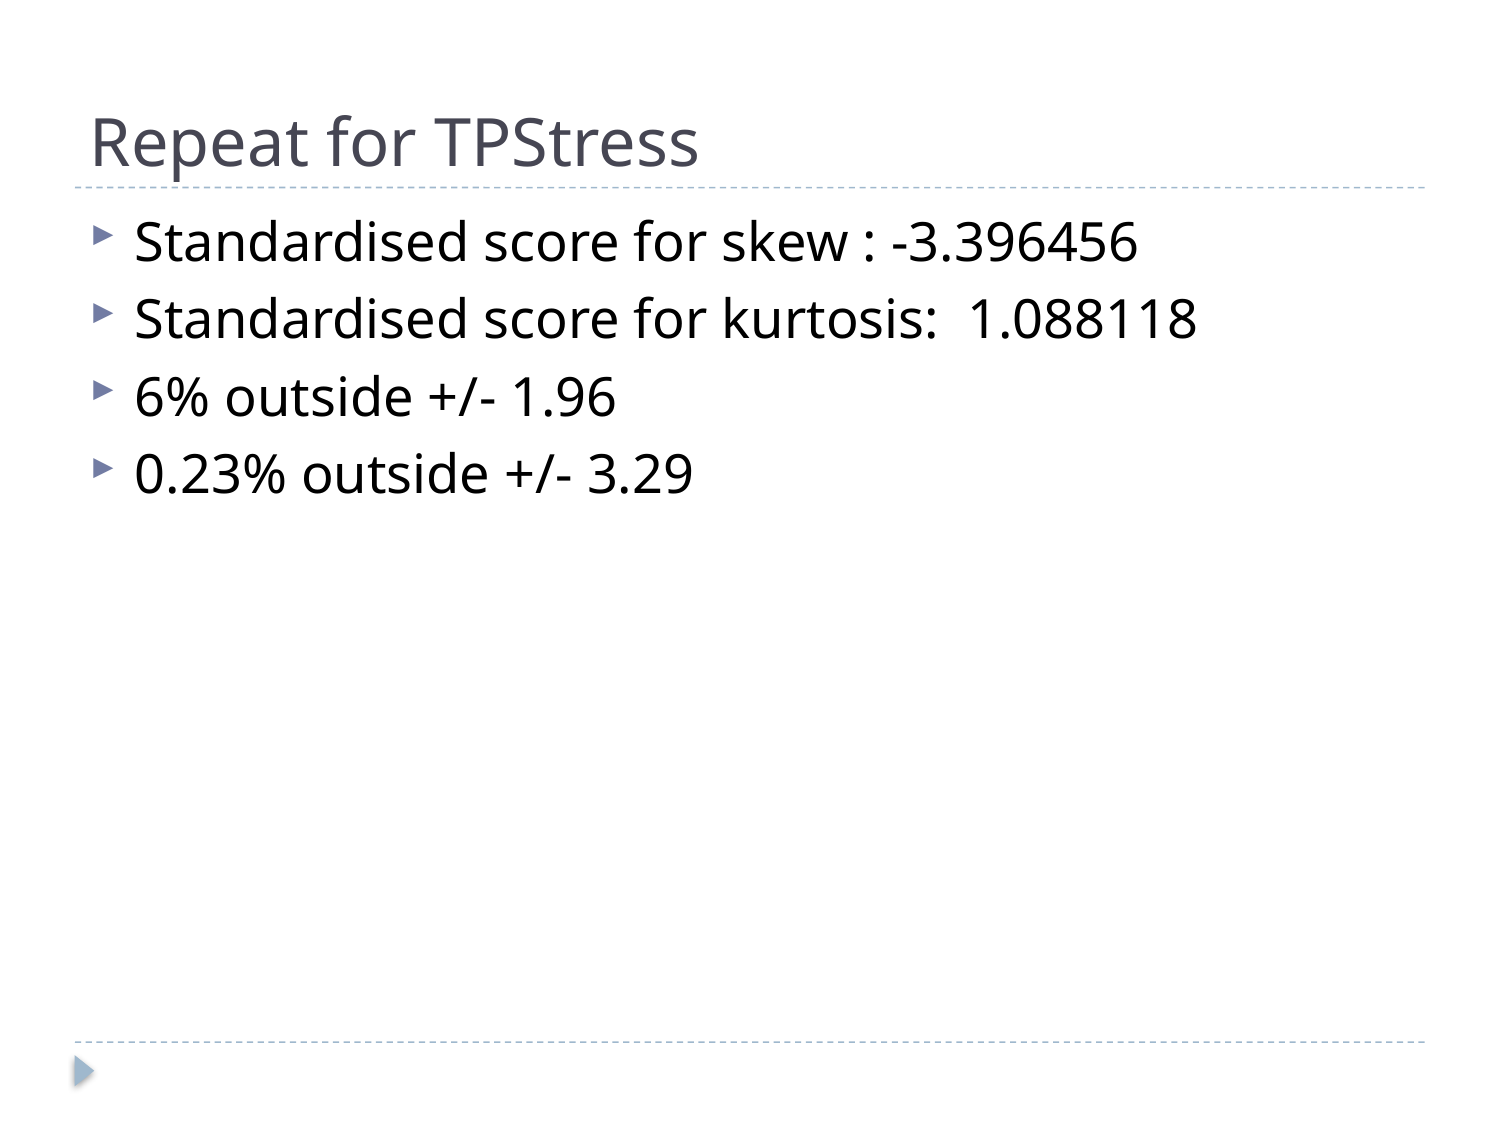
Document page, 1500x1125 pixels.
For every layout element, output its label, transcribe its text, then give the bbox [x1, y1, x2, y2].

list Standardised score for skew : -3.396456 Standardised score for kurtosis: 1.088118 6% outside +/- 1.96 0.23% outside +/- 3.29 [75, 200, 1425, 1010]
title Repeat for TPStress [75, 24, 1425, 188]
